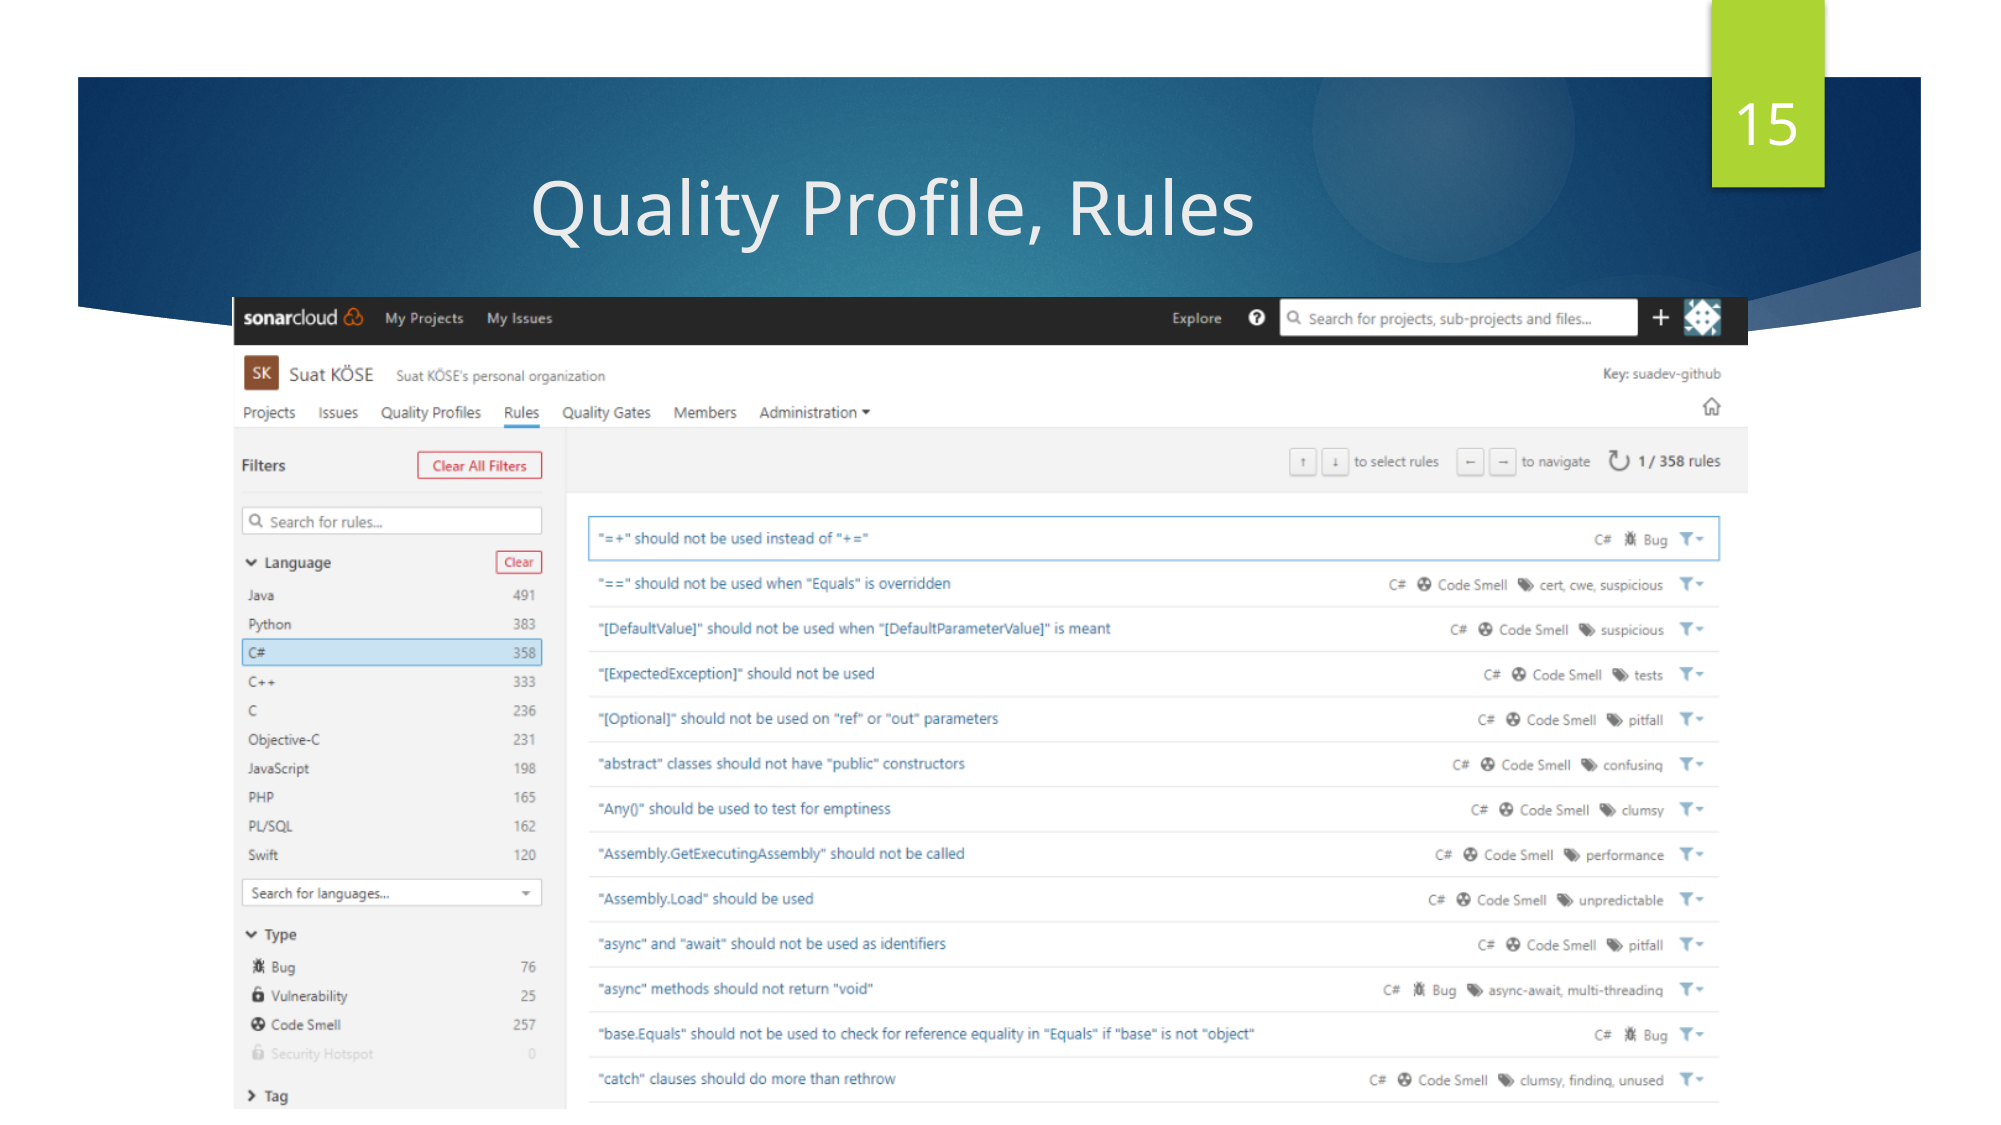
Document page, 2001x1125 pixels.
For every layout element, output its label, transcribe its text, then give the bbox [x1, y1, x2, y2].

title Quality Profile, Rules [514, 147, 1952, 264]
picture [232, 297, 1749, 1109]
slide_number 15 [1698, 48, 1836, 175]
